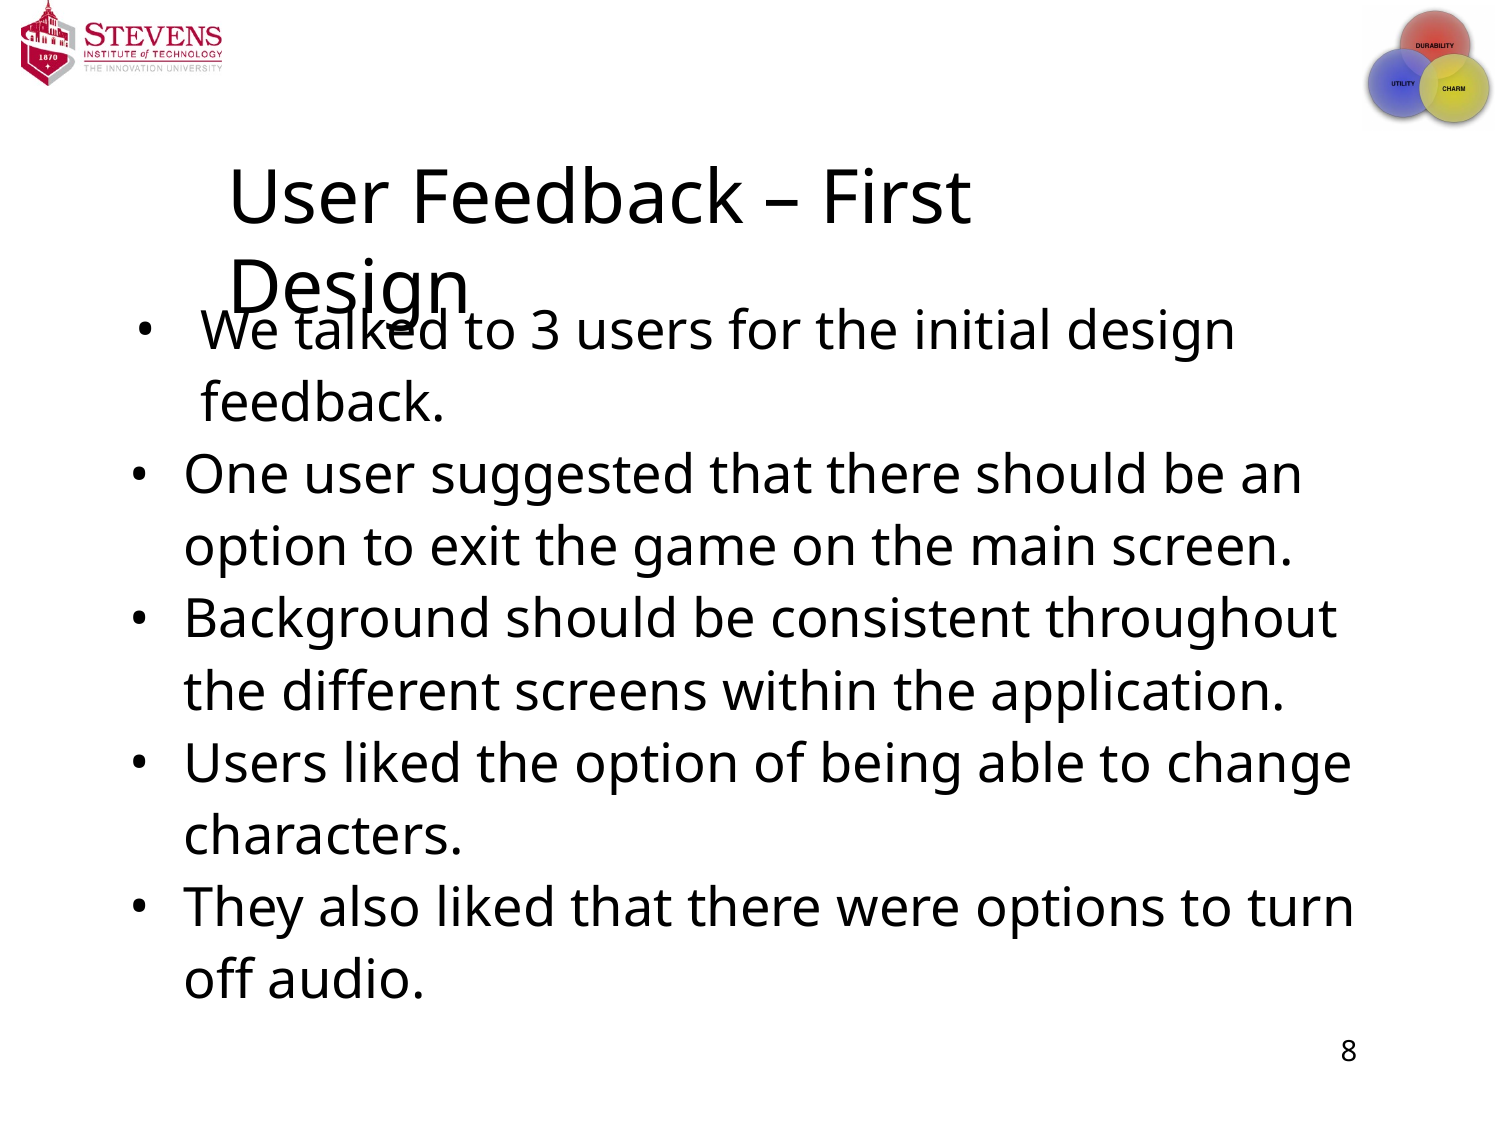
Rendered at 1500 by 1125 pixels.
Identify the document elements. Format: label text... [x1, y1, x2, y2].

slide_number ‹#› [1334, 1030, 1379, 1070]
picture [1362, 5, 1495, 131]
picture [21, 0, 222, 86]
title User Feedback – First Design [225, 146, 1225, 240]
text_box We talked to 3 users for the initial design feedback. One user suggested that there should be an option to exit the game on the main screen. Background should be consistent throughout the different screens within the application. Users liked the option of being able to change characters. They also liked that there were options to turn off audio. [125, 282, 1392, 987]
